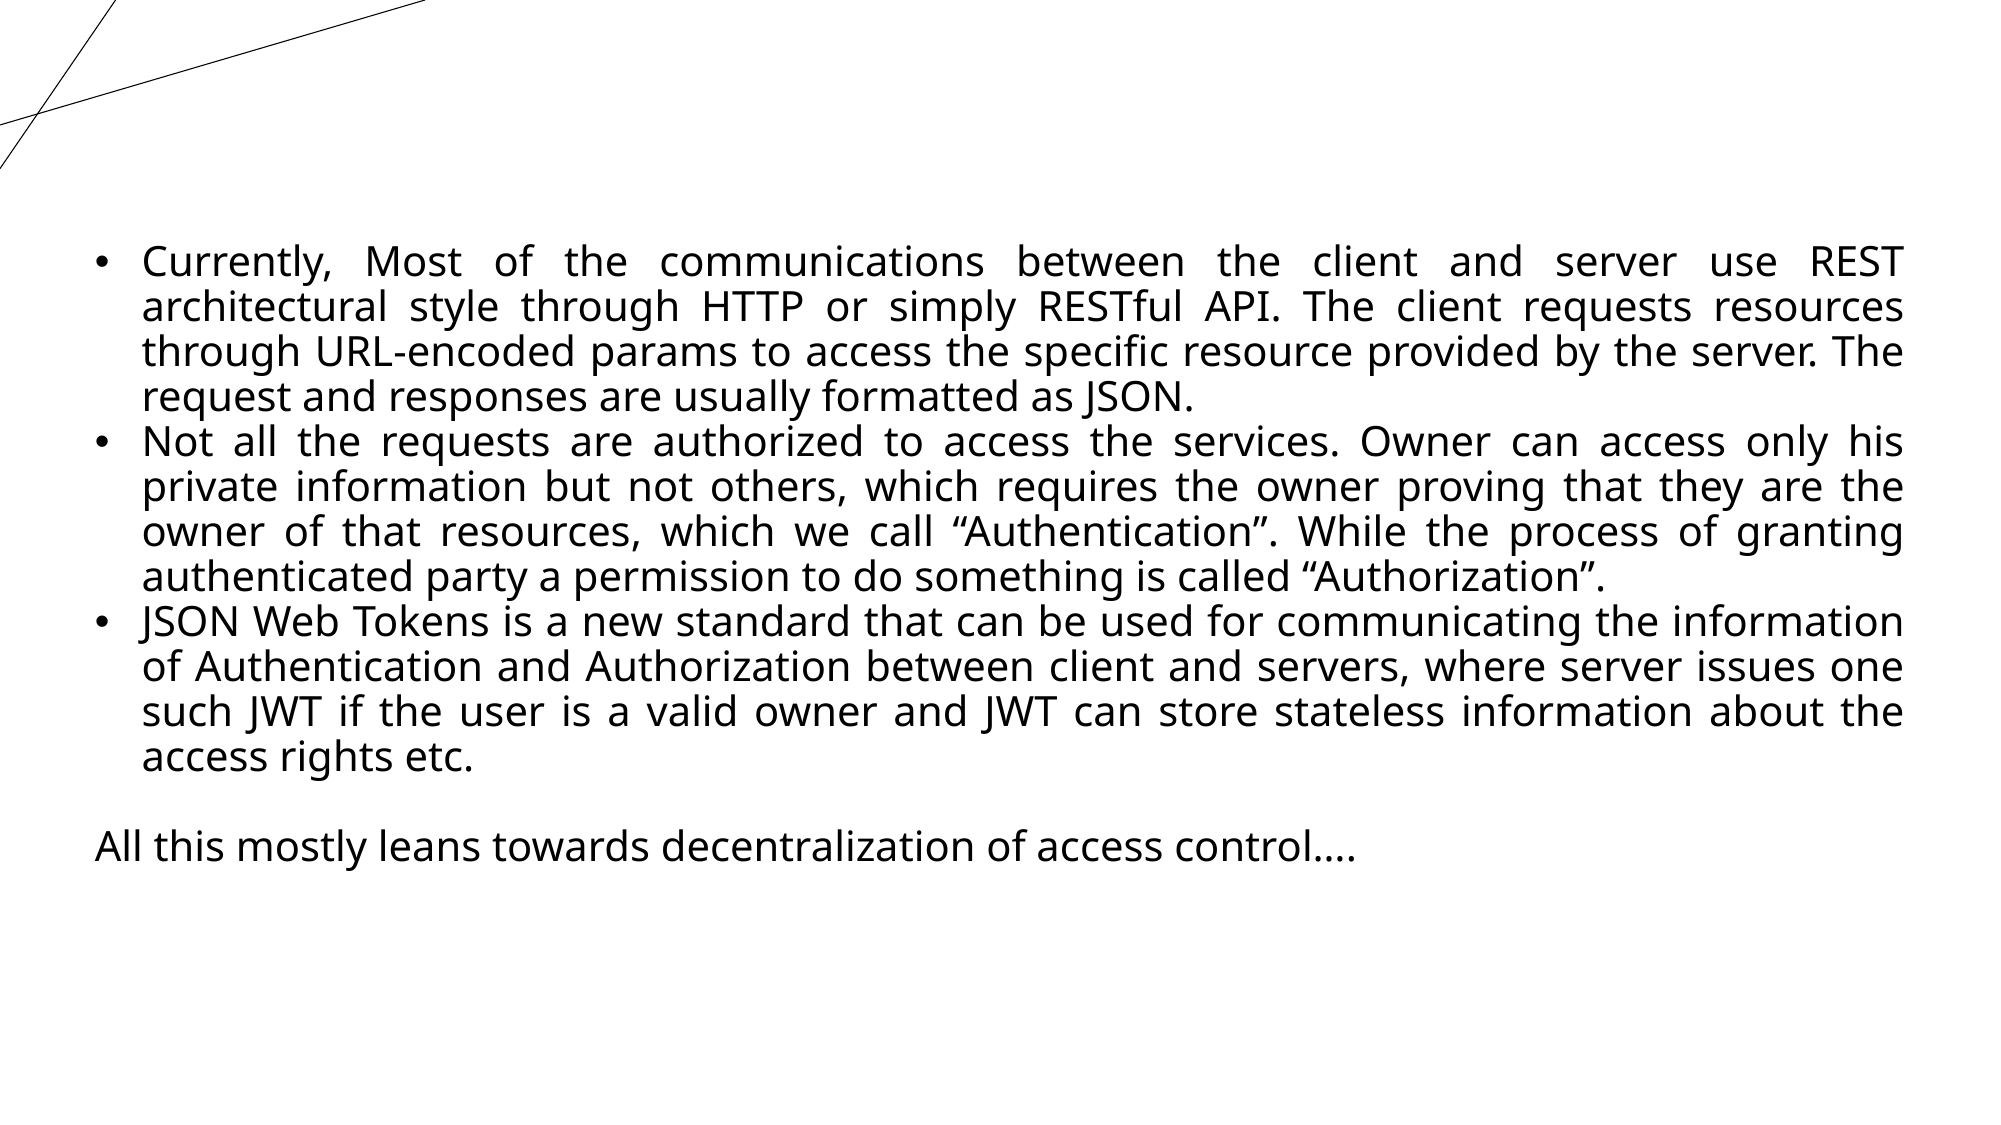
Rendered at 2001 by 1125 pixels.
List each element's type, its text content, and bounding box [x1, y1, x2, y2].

text_box Currently, Most of the communications between the client and server use REST architectural style through HTTP or simply RESTful API. The client requests resources through URL-encoded params to access the specific resource provided by the server. The request and responses are usually formatted as JSON. Not all the requests are authorized to access the services. Owner can access only his private information but not others, which requires the owner proving that they are the owner of that resources, which we call “Authentication”. While the process of granting authenticated party a permission to do something is called “Authorization”. JSON Web Tokens is a new standard that can be used for communicating the information of Authentication and Authorization between client and servers, where server issues one such JWT if the user is a valid owner and JWT can store stateless information about the access rights etc. All this mostly leans towards decentralization of access control…. [80, 233, 1920, 879]
